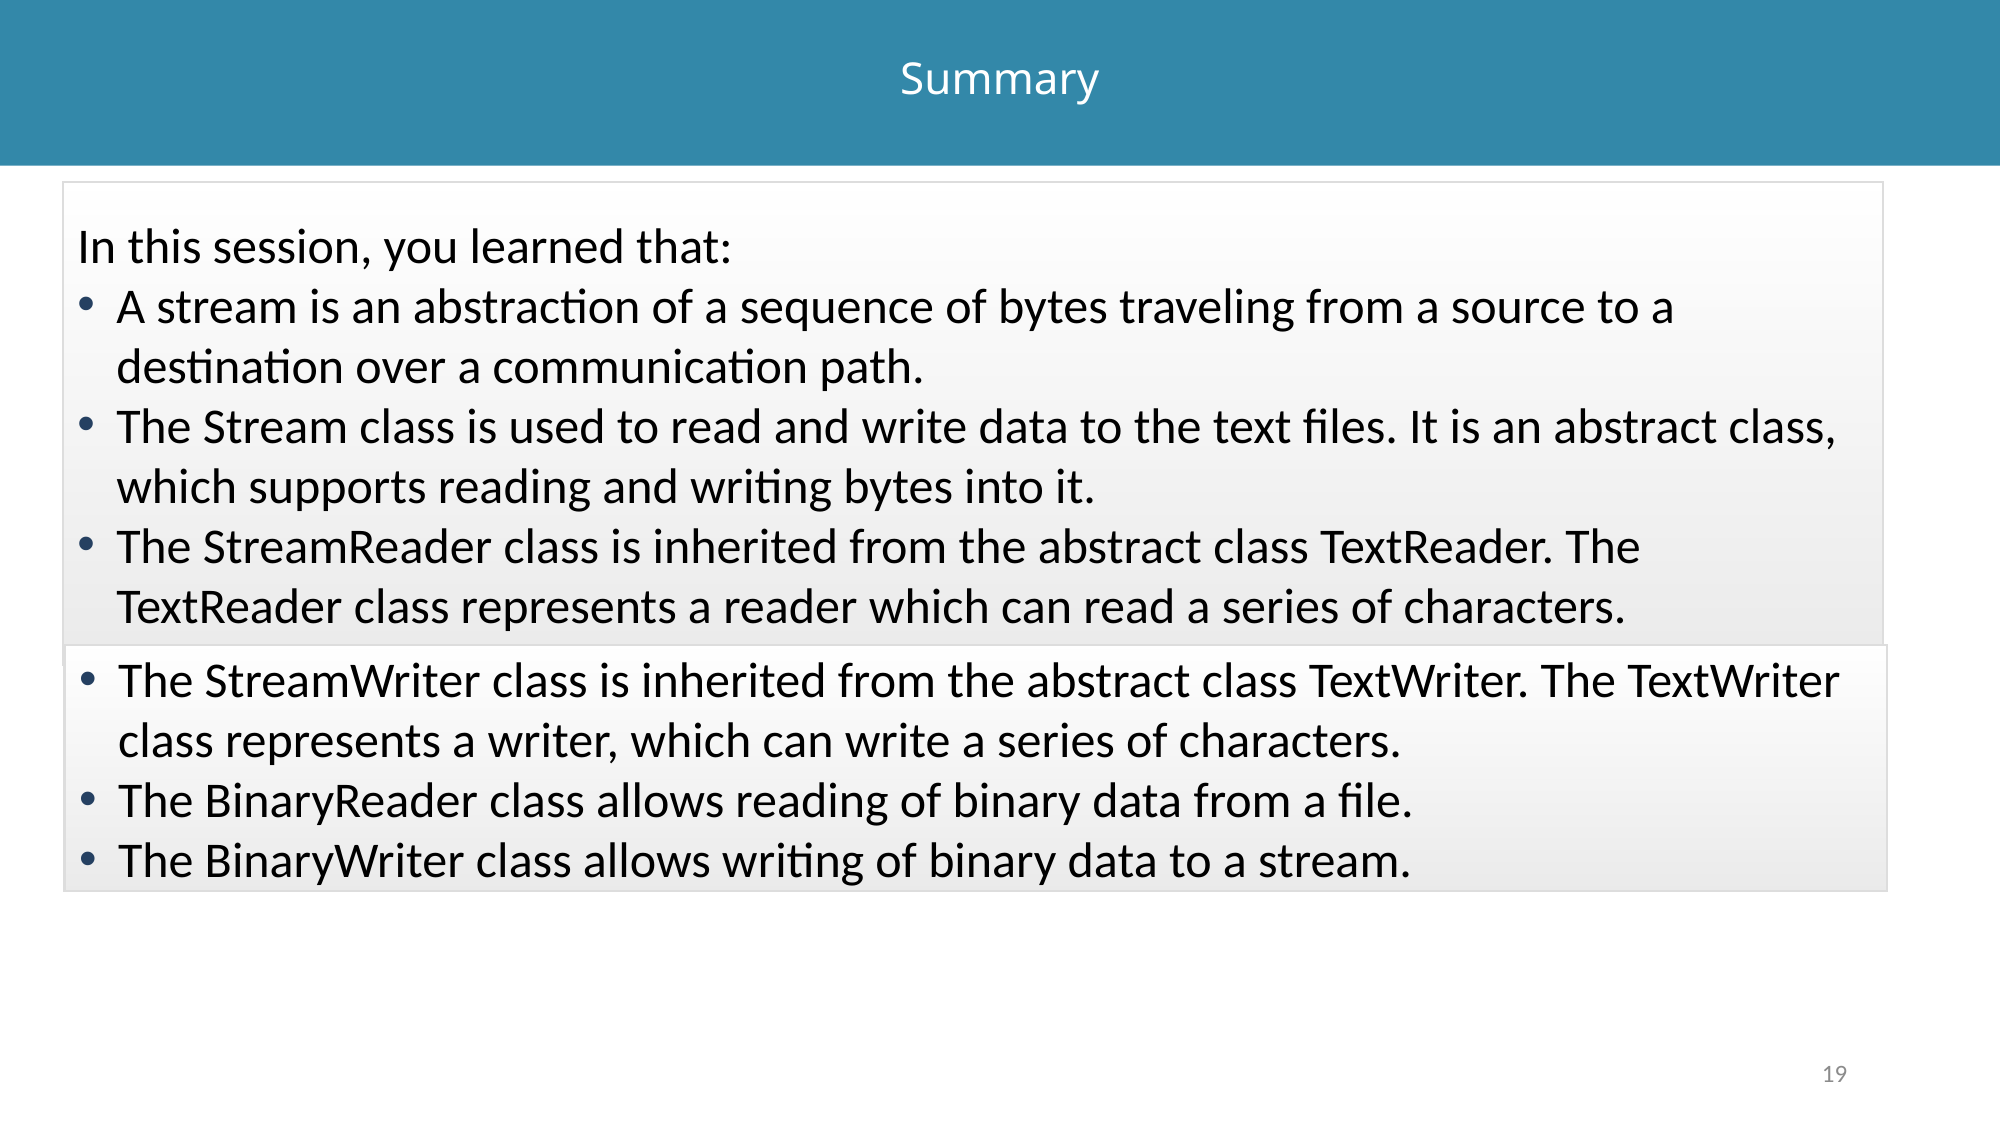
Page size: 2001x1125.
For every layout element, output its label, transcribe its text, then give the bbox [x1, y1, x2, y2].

text_box In this session, you learned that: A stream is an abstraction of a sequence of bytes traveling from a source to a destination over a communication path. The Stream class is used to read and write data to the text files. It is an abstract class, which supports reading and writing bytes into it. The StreamReader class is inherited from the abstract class TextReader. The TextReader class represents a reader which can read a series of characters. [62, 181, 1883, 665]
text_box The StreamWriter class is inherited from the abstract class TextWriter. The TextWriter class represents a writer, which can write a series of characters. The BinaryReader class allows reading of binary data from a file. The BinaryWriter class allows writing of binary data to a stream. [64, 644, 1888, 891]
slide_number 19 [1412, 1042, 1863, 1103]
title Summary [0, 0, 2000, 166]
